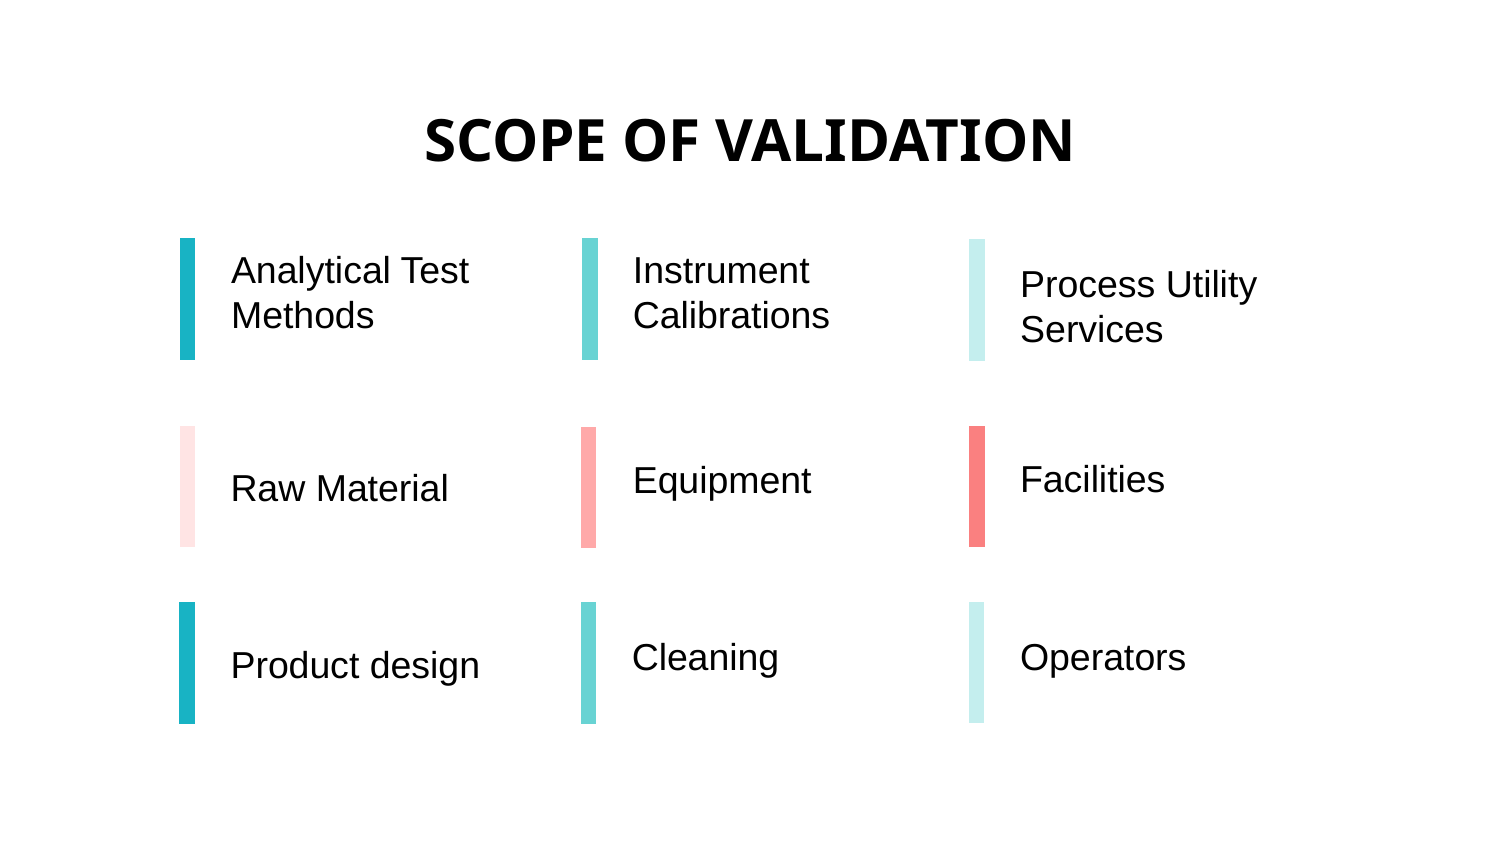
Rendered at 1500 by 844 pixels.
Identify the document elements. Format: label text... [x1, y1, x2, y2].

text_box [179, 602, 539, 725]
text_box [179, 238, 539, 360]
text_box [968, 601, 1328, 724]
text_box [581, 238, 941, 360]
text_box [968, 239, 1329, 361]
title SCOPE OF VALIDATION [118, 88, 1382, 172]
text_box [580, 602, 940, 724]
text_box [580, 426, 941, 549]
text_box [968, 425, 1328, 548]
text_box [179, 425, 539, 548]
